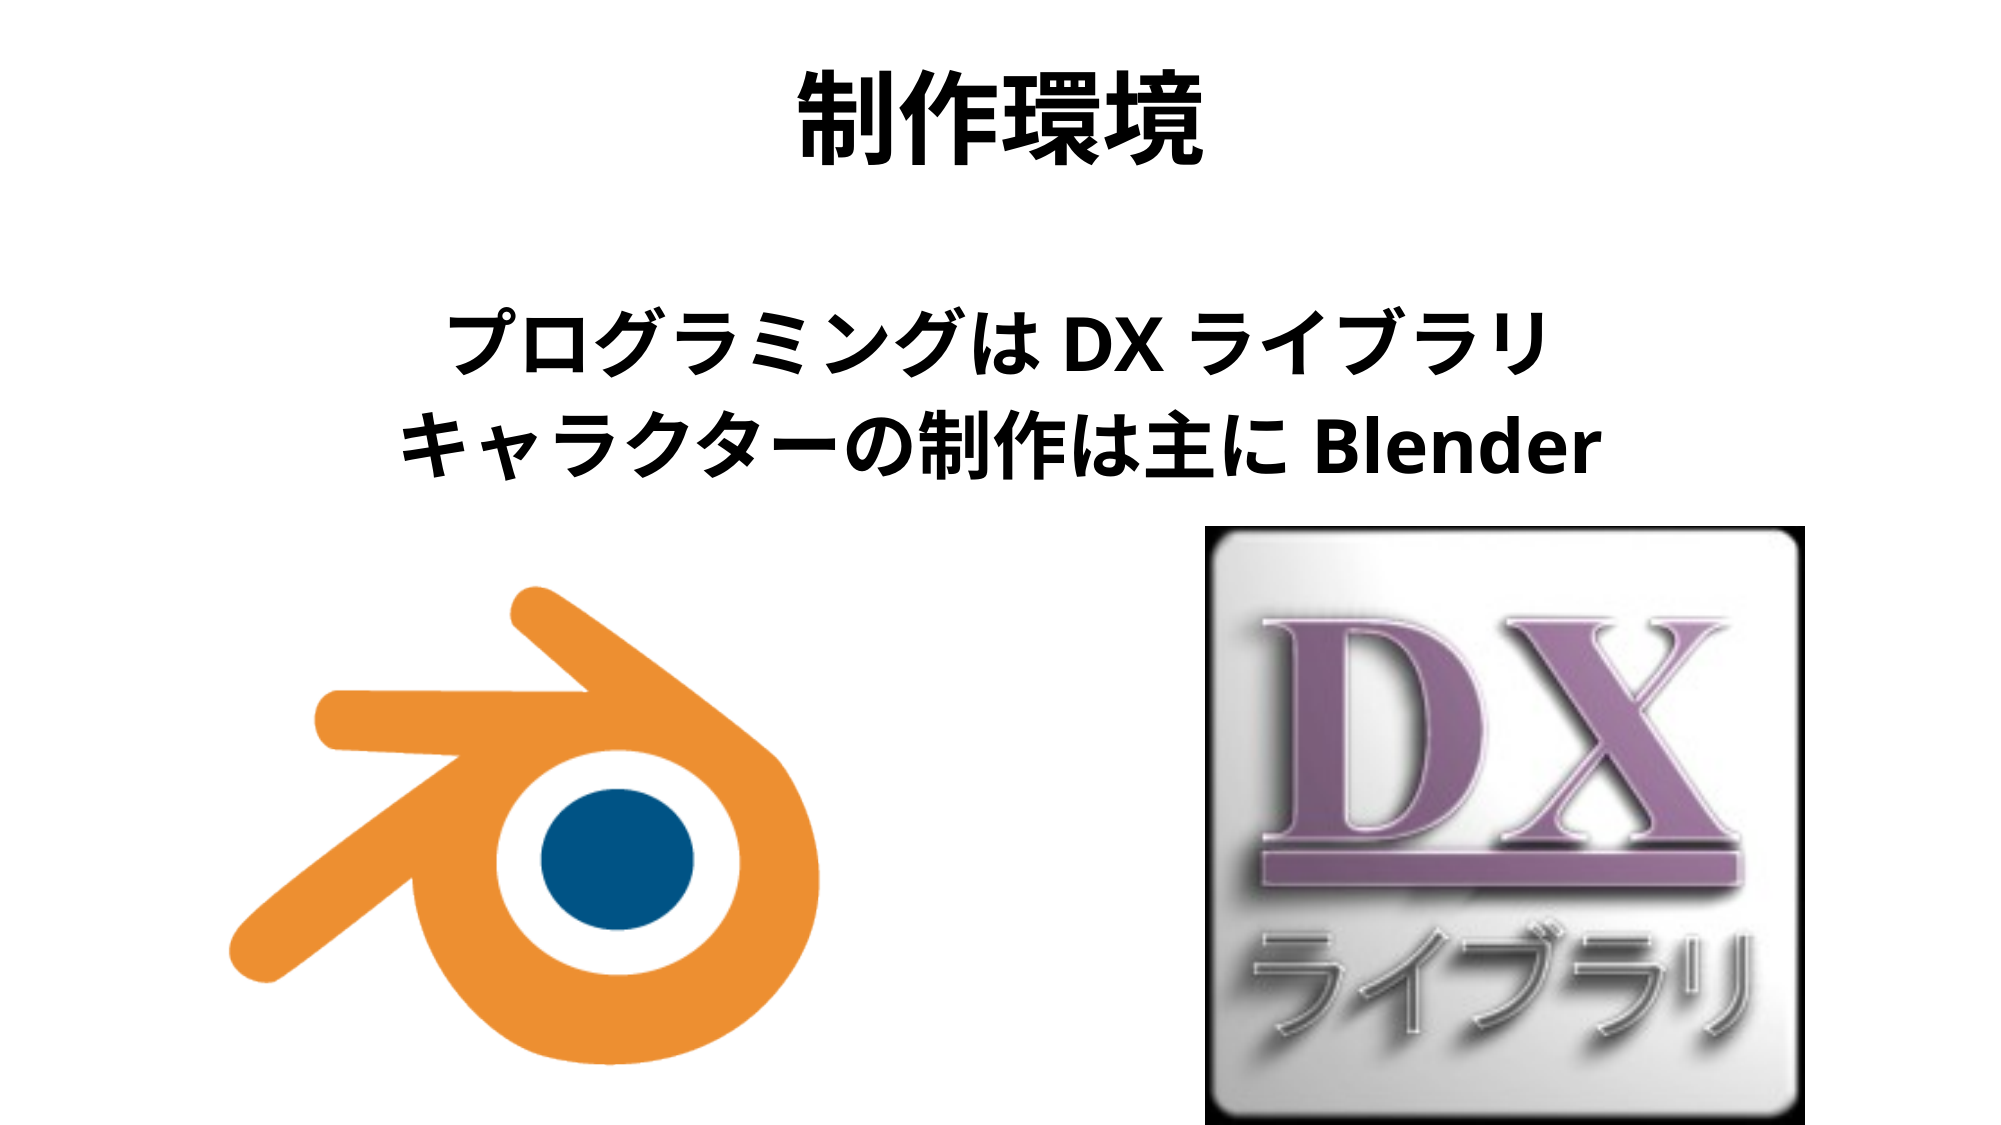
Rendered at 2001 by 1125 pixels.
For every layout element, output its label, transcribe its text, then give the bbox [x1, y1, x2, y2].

list プログラミングはDXライブラリ キャラクターの制作は主にBlender [137, 299, 1863, 527]
picture [1205, 526, 1805, 1125]
picture [195, 496, 853, 1125]
title 制作環境 [137, 59, 1863, 278]
